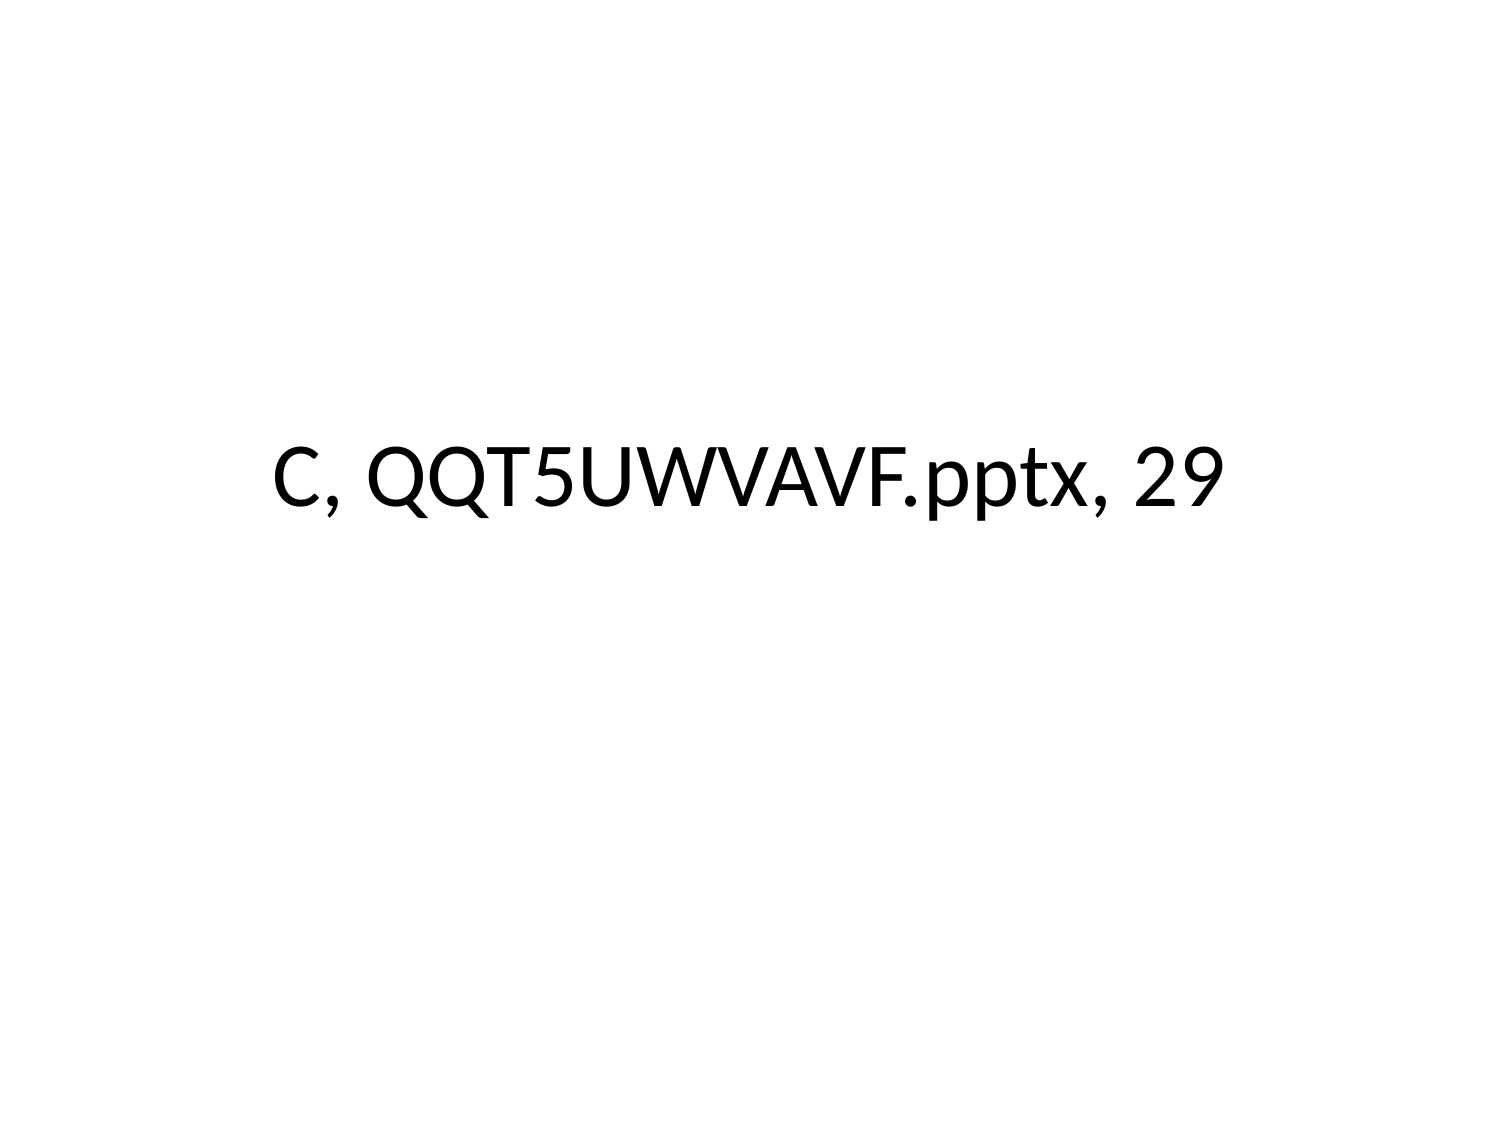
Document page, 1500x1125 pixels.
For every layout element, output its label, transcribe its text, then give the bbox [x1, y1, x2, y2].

title C, QQT5UWVAVF.pptx, 29 [112, 349, 1388, 591]
